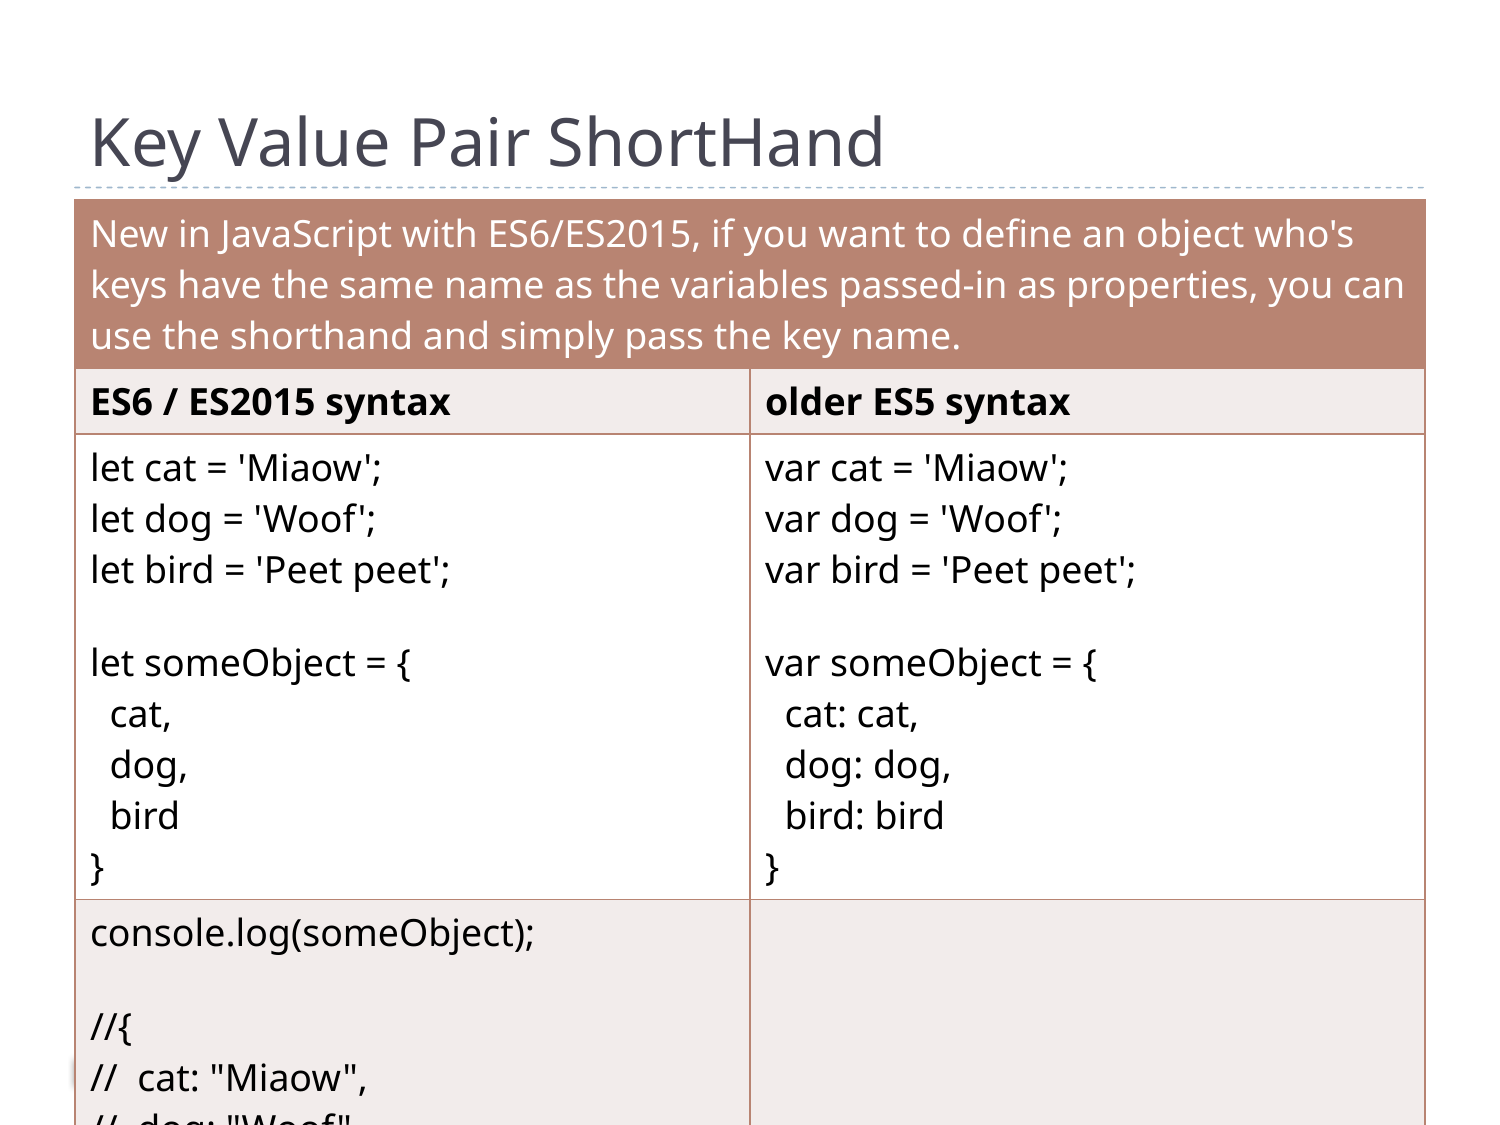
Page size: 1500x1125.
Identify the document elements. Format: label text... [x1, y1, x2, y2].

table_cell console.log(someObject); //{ // cat: "Miaow", // dog: "Woof", // bird: "Peet peet" //} [76, 900, 749, 1125]
table_cell older ES5 syntax [751, 369, 1424, 433]
table_header New in JavaScript with ES6/ES2015, if you want to define an object who's keys have the same name as the variables passed-in as properties, you can use the shorthand and simply pass the key name. [76, 201, 1424, 367]
table_cell let cat = 'Miaow'; let dog = 'Woof'; let bird = 'Peet peet'; let someObject = { cat, dog, bird } [76, 435, 749, 899]
table_cell [751, 900, 1424, 1125]
table_cell ES6 / ES2015 syntax [76, 369, 749, 433]
table_cell var cat = 'Miaow'; var dog = 'Woof'; var bird = 'Peet peet'; var someObject = { cat: cat, dog: dog, bird: bird } [751, 435, 1424, 899]
text_box Key Value Pair ShortHand [74, 24, 1425, 188]
